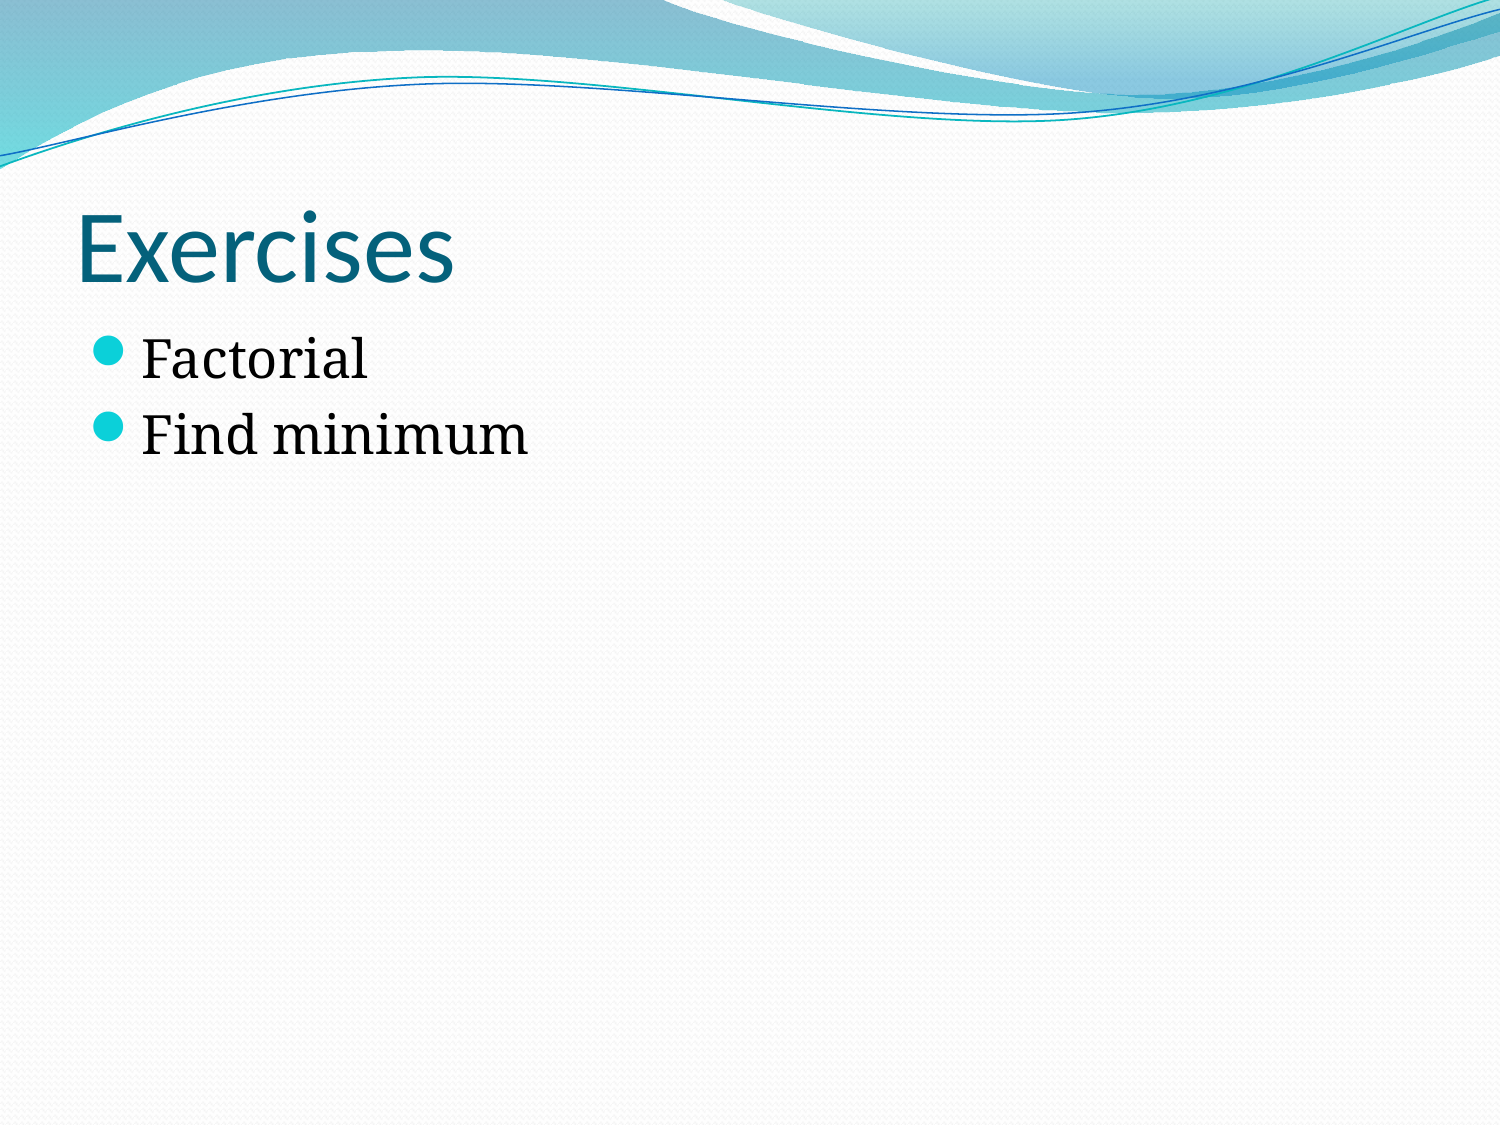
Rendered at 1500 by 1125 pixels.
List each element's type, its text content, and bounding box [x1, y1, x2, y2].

list Factorial Find minimum [75, 317, 1425, 1038]
title Exercises [75, 115, 1425, 303]
